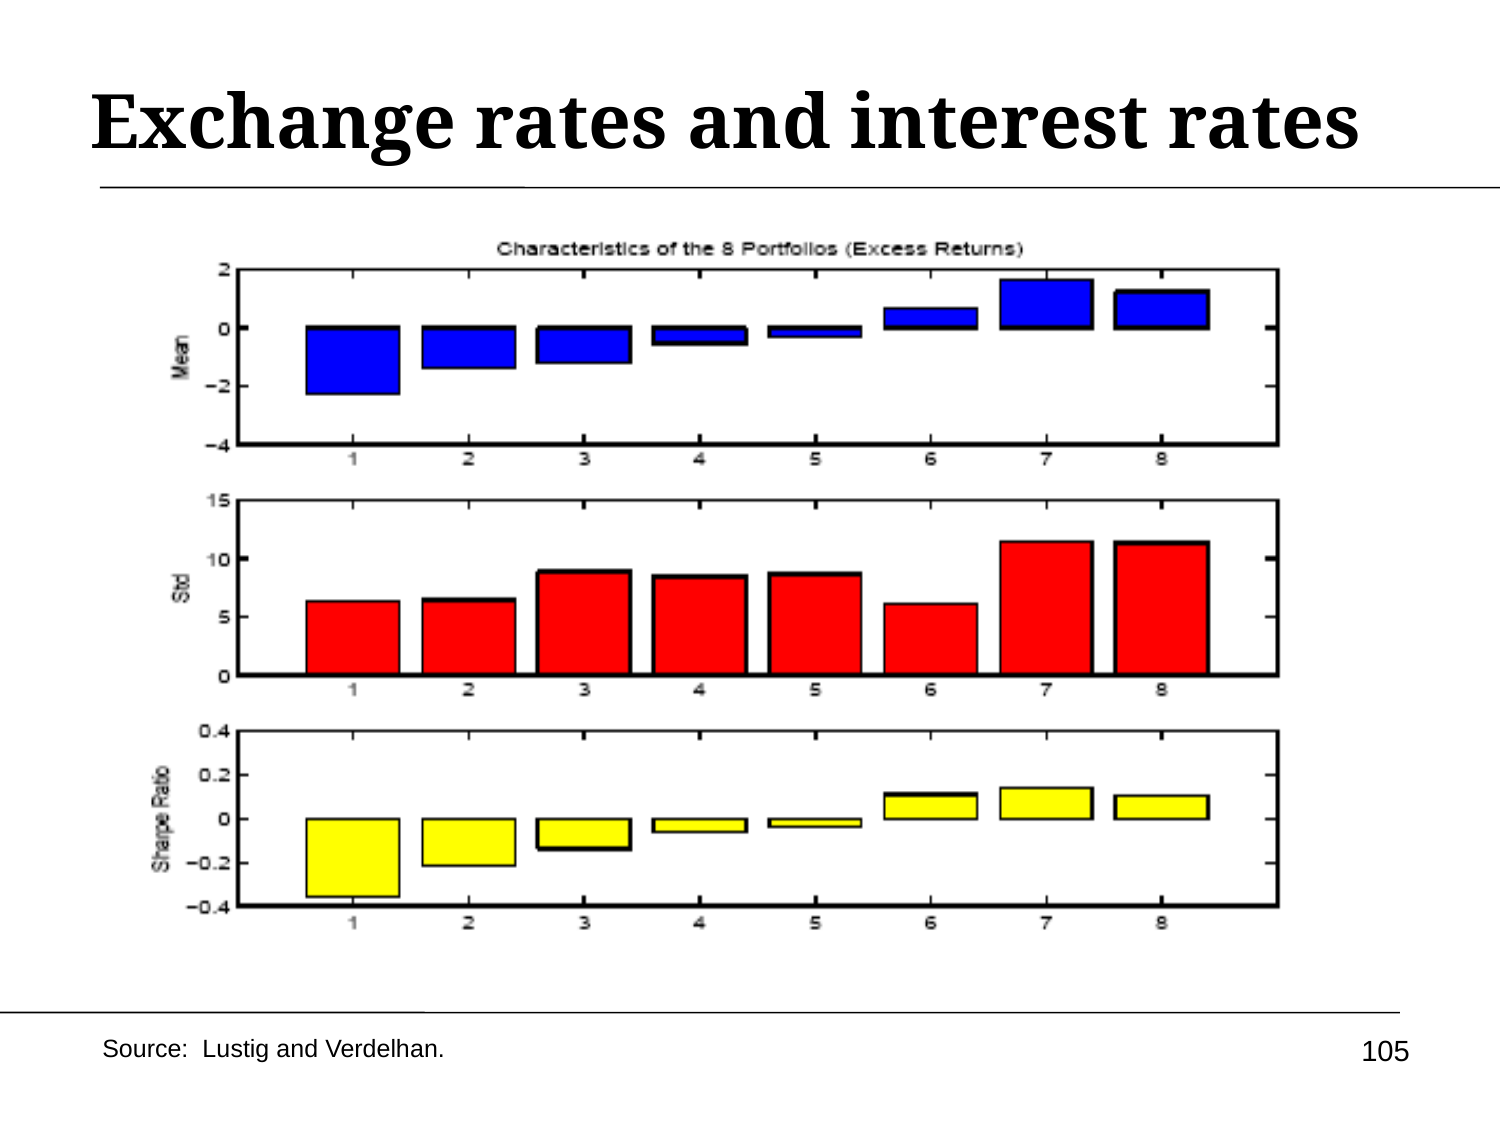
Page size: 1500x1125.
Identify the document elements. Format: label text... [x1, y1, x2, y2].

slide_number 105 [1074, 1024, 1426, 1103]
title Exchange rates and interest rates [74, 49, 1426, 188]
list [112, 199, 1390, 1001]
text_box Source: Lustig and Verdelhan. [87, 1025, 588, 1070]
